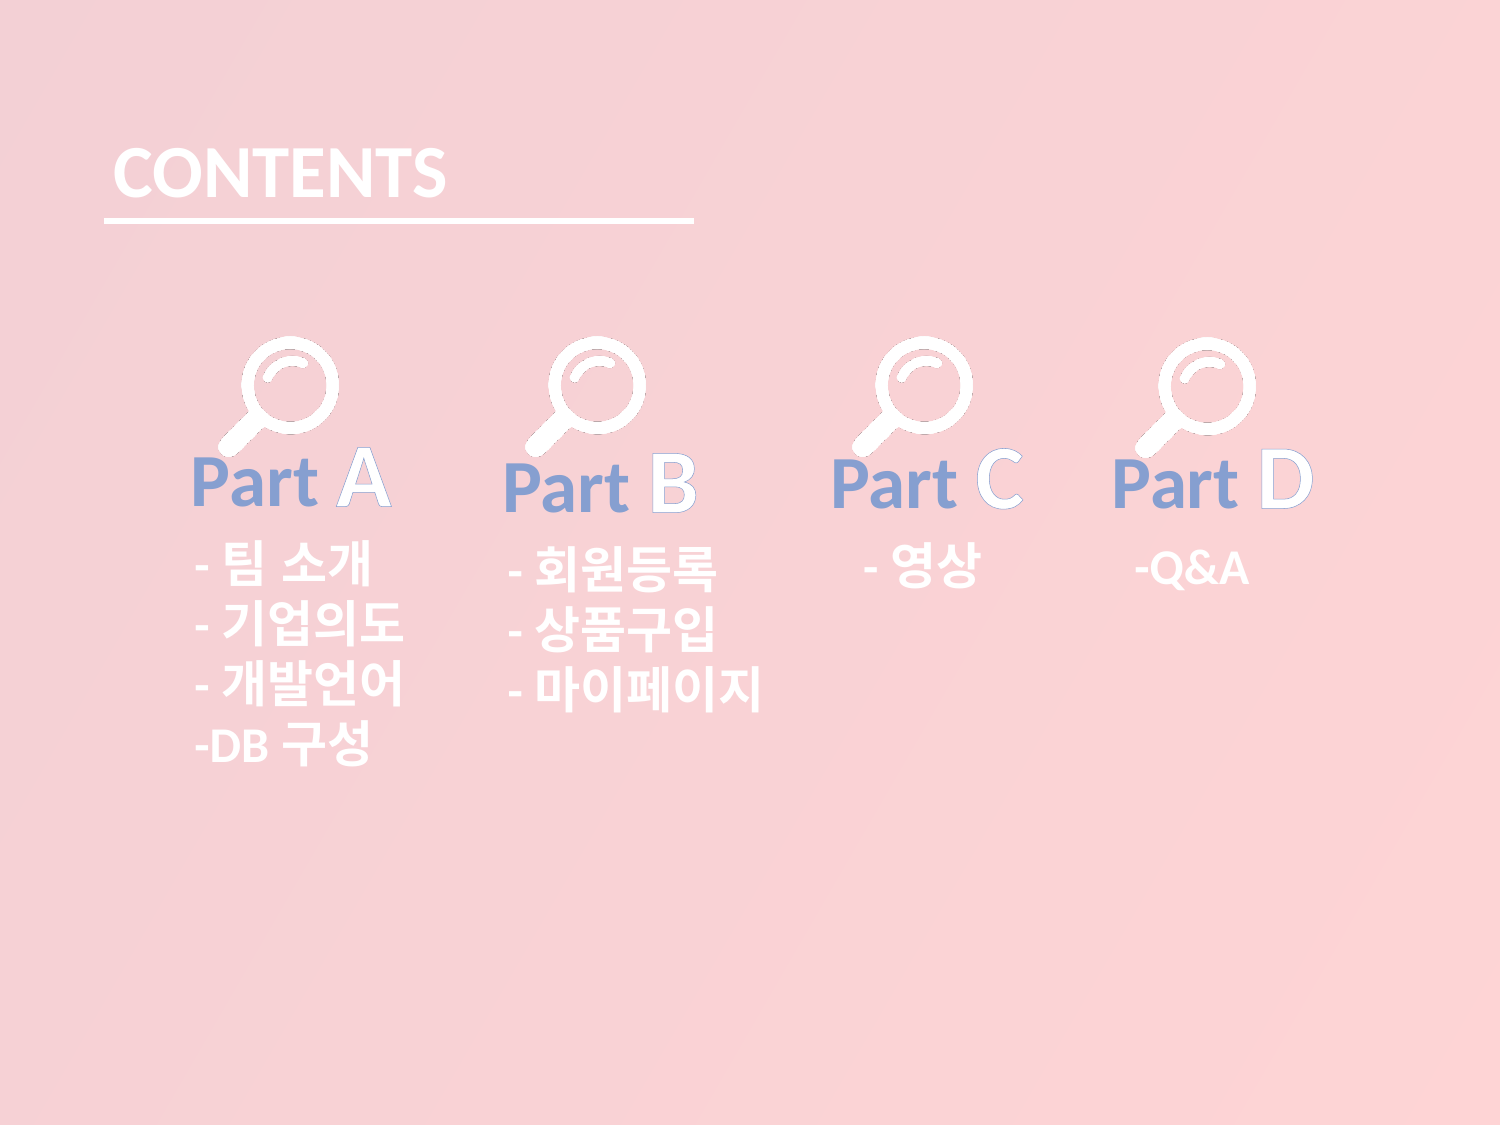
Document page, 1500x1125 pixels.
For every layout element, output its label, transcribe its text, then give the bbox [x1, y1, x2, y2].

text_box Part A [176, 407, 411, 533]
picture [525, 336, 646, 457]
text_box Part B [487, 413, 722, 539]
text_box Part D [1096, 409, 1331, 535]
picture [1135, 337, 1256, 458]
text_box -팀 소개 -기업의도 -개발언어 -DB구성 [179, 525, 421, 901]
text_box CONTENTS [98, 114, 667, 220]
picture [852, 336, 973, 457]
text_box Part C [815, 409, 1050, 535]
text_box -영상 [814, 527, 998, 603]
text_box -Q&A [1097, 527, 1265, 603]
text_box -회원등록 -상품구입 -마이페이지 [492, 531, 780, 727]
picture [218, 336, 339, 457]
